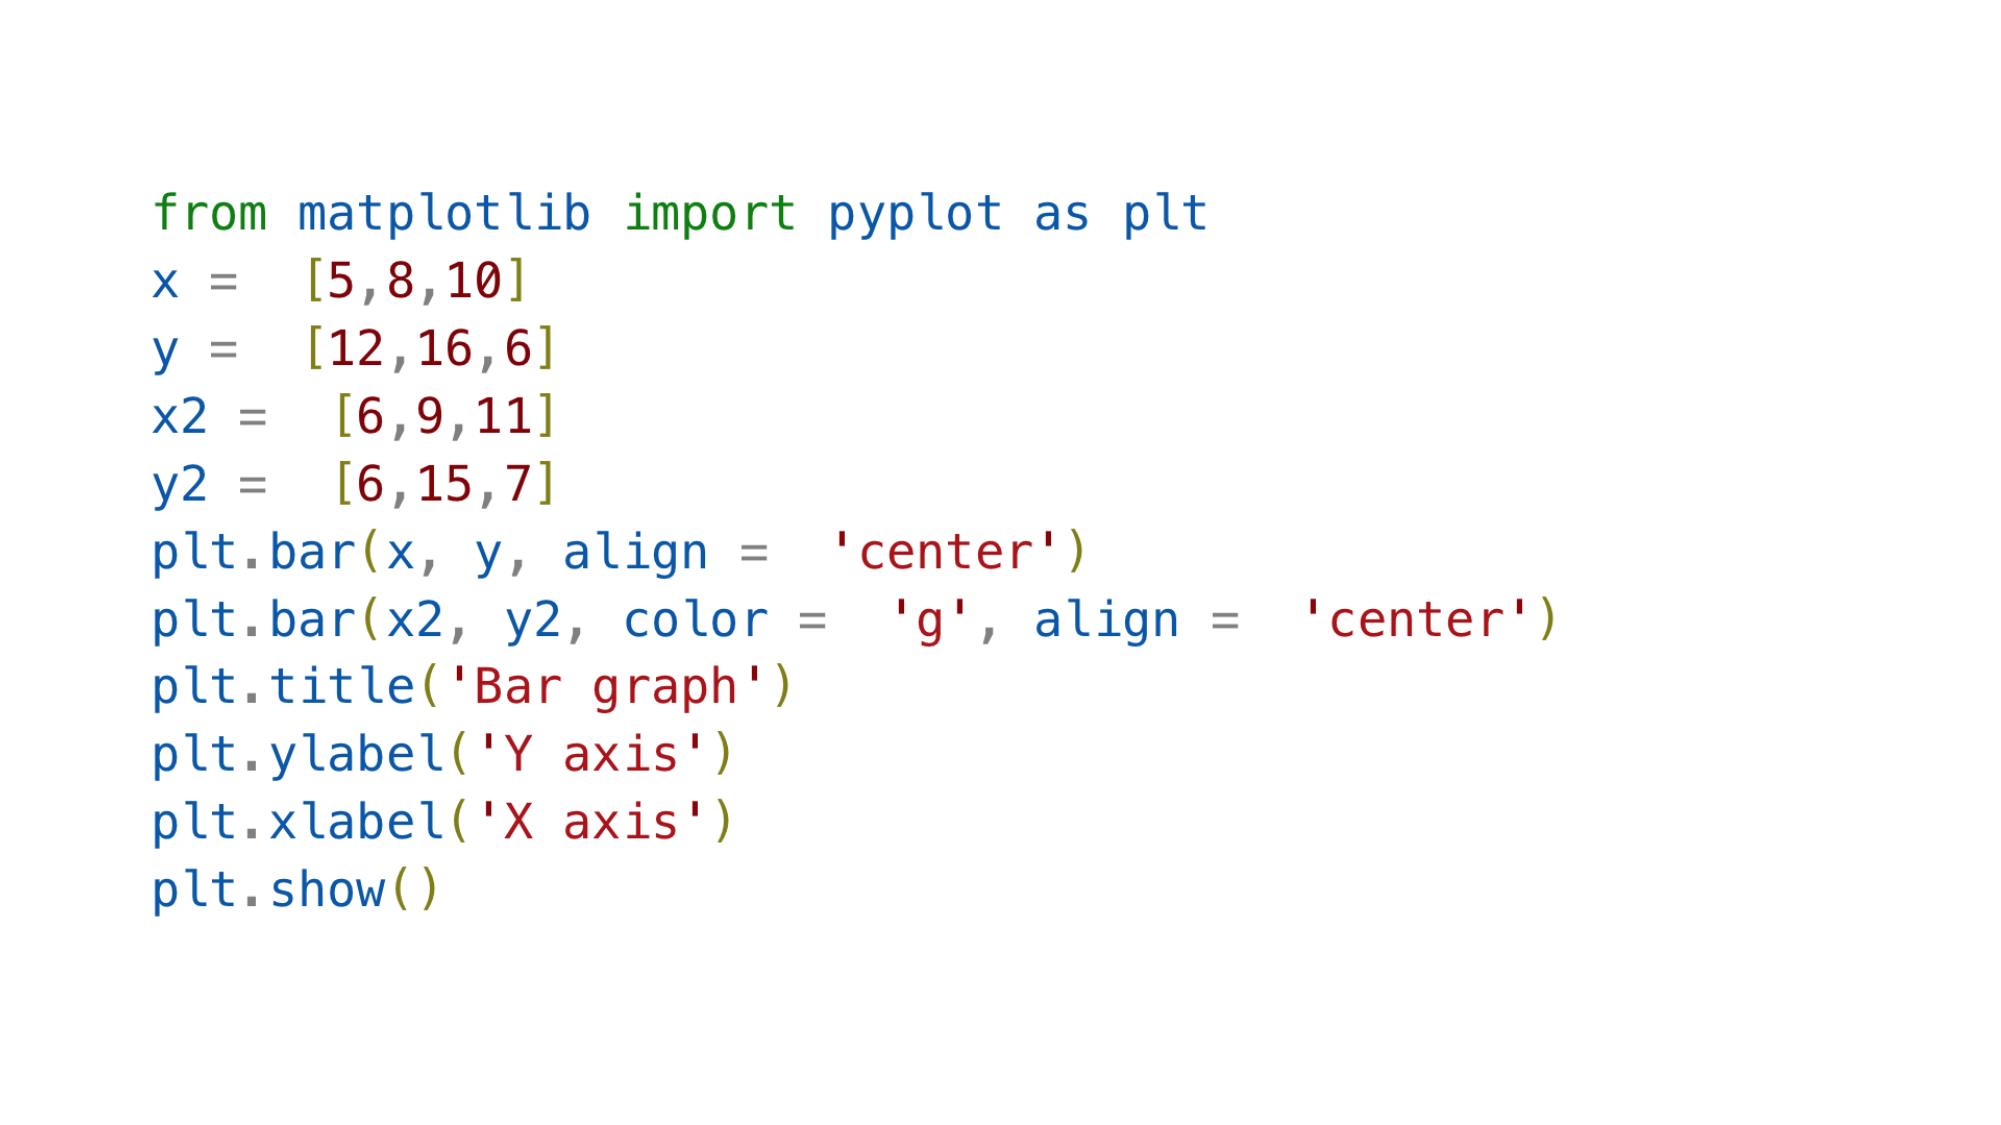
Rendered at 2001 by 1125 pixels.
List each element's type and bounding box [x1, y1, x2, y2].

picture [137, 168, 1590, 927]
